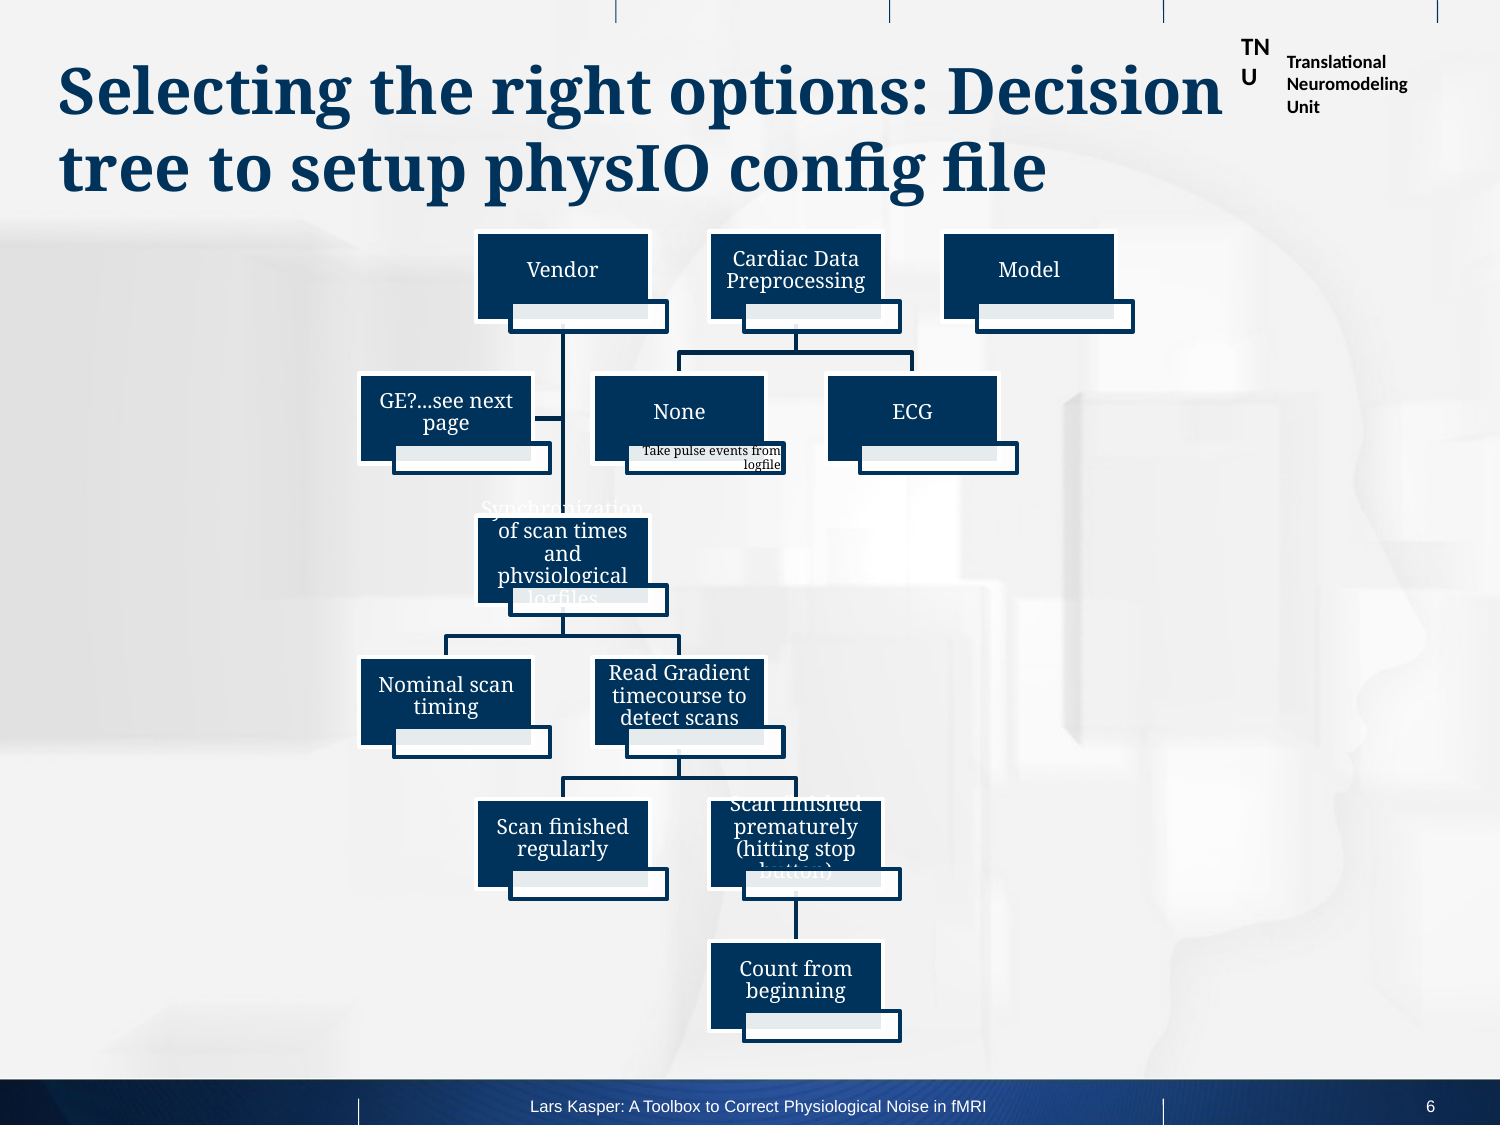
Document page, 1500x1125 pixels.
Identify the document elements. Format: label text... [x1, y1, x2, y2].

picture [0, 0, 1500, 1125]
title Selecting the right options: Decision tree to setup physIO config file [58, 43, 1229, 222]
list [58, 230, 1435, 1042]
footer Lars Kasper: A Toolbox to Correct Physiological Noise in fMRI [367, 1088, 1151, 1125]
slide_number 6 [1181, 1088, 1451, 1125]
